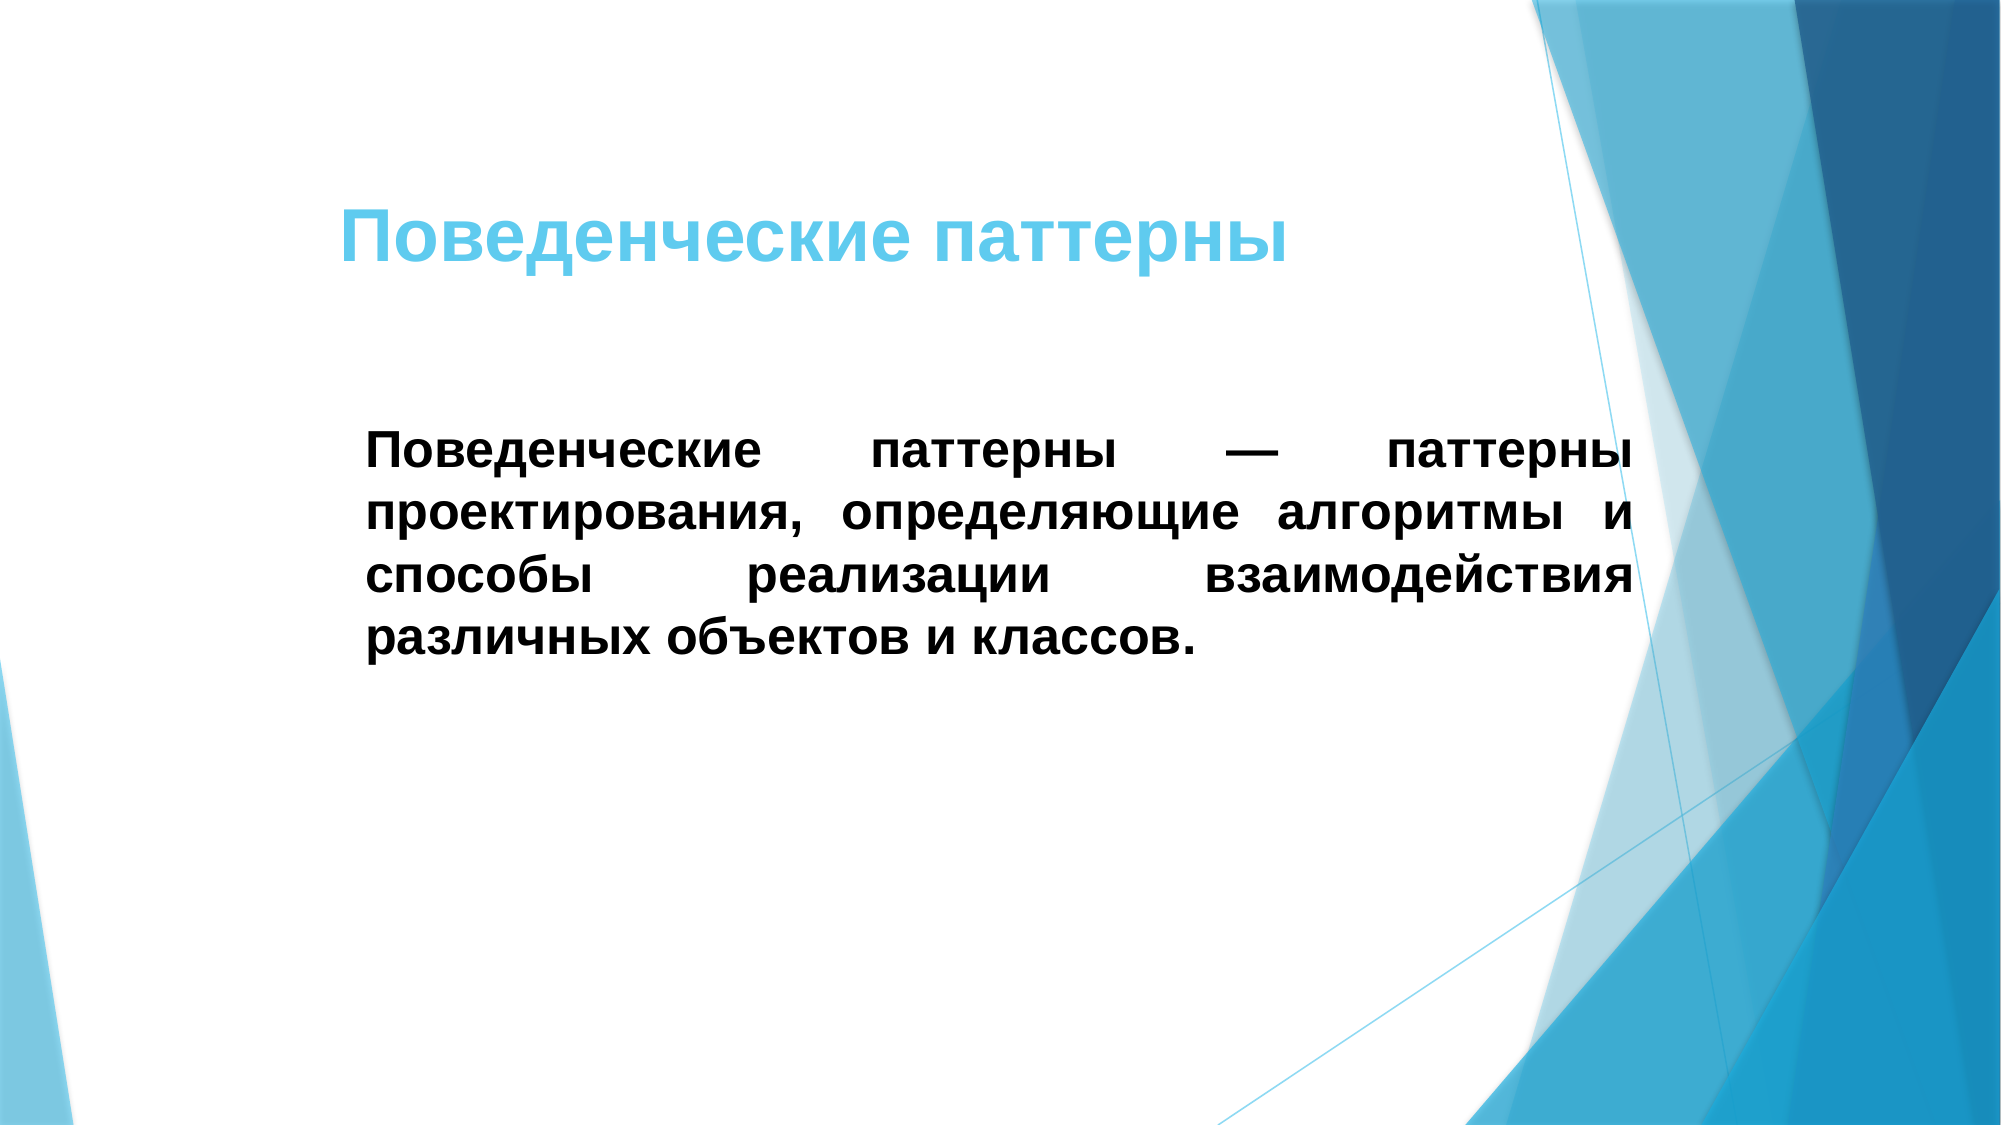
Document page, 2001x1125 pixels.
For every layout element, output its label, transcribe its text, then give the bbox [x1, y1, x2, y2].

title Поведенческие паттерны [324, 137, 1675, 325]
text_box Поведенческие паттерны — паттерны проектирования, определяющие алгоритмы и способы реализации взаимодействия различных объектов и классов. [350, 407, 1650, 673]
